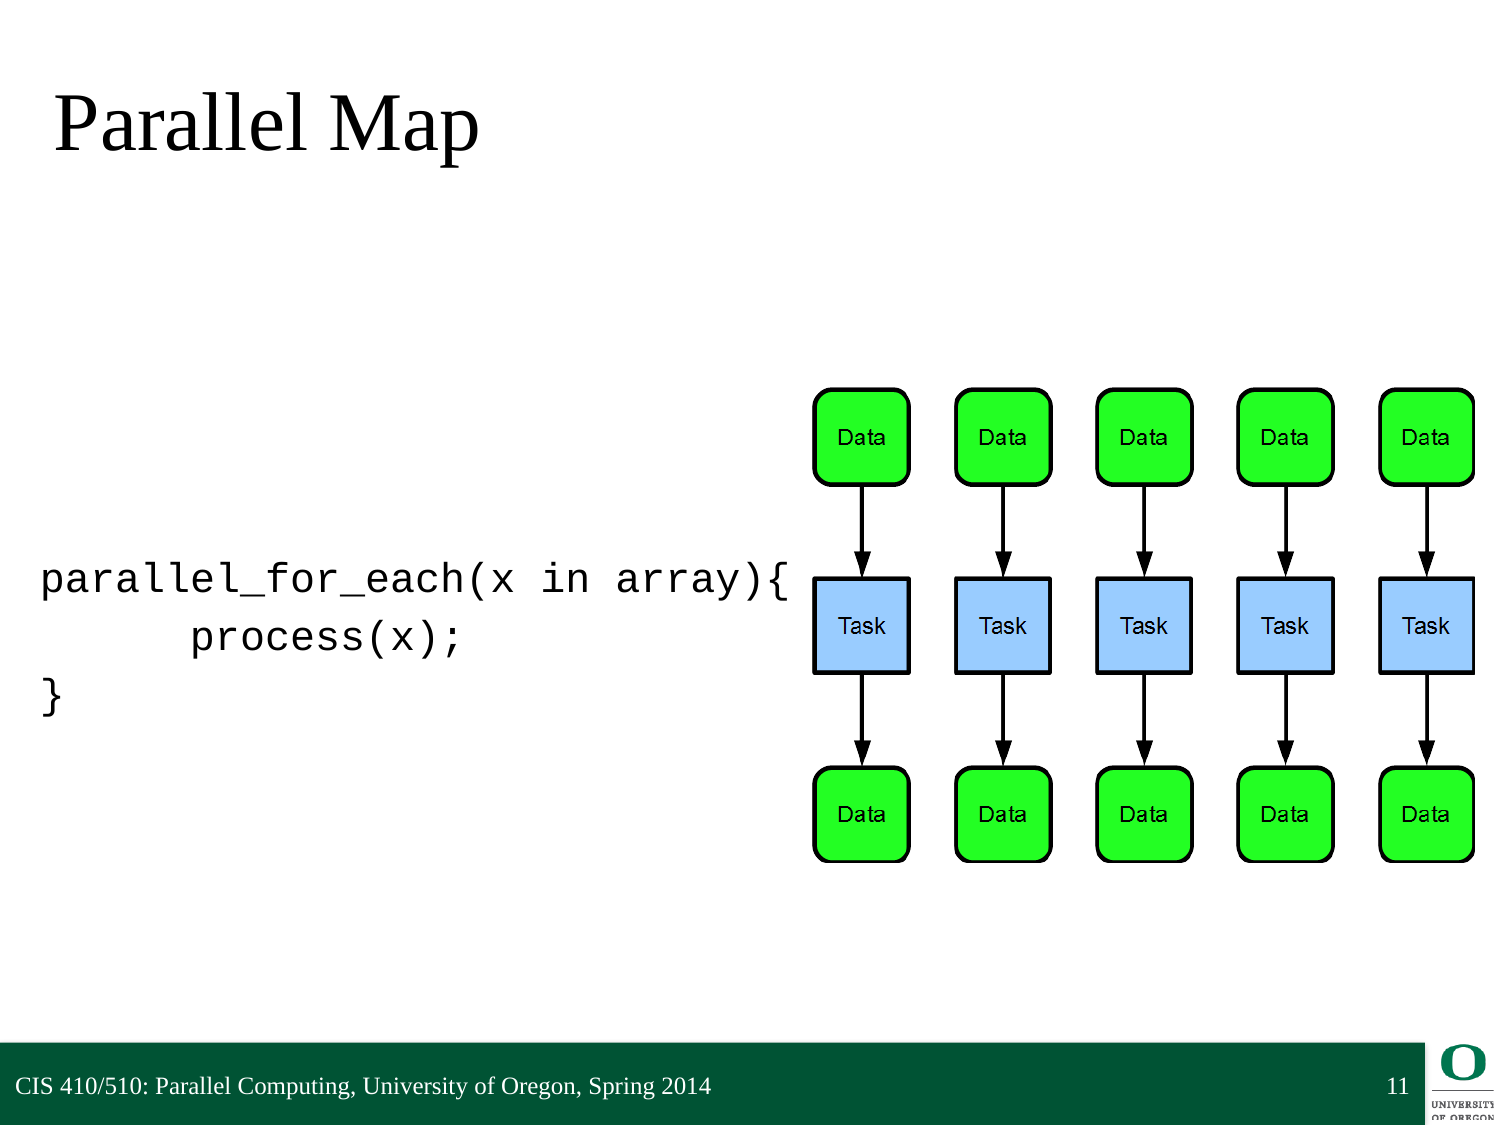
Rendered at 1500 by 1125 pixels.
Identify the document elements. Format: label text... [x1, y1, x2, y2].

list parallel_for_each(x in array){ process(x); } [24, 262, 825, 1005]
footer CIS 410/510: Parallel Computing, University of Oregon, Spring 2014 [0, 1044, 988, 1125]
slide_number 11 [1074, 1044, 1425, 1125]
title Parallel Map [39, 45, 1459, 189]
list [812, 387, 1476, 863]
